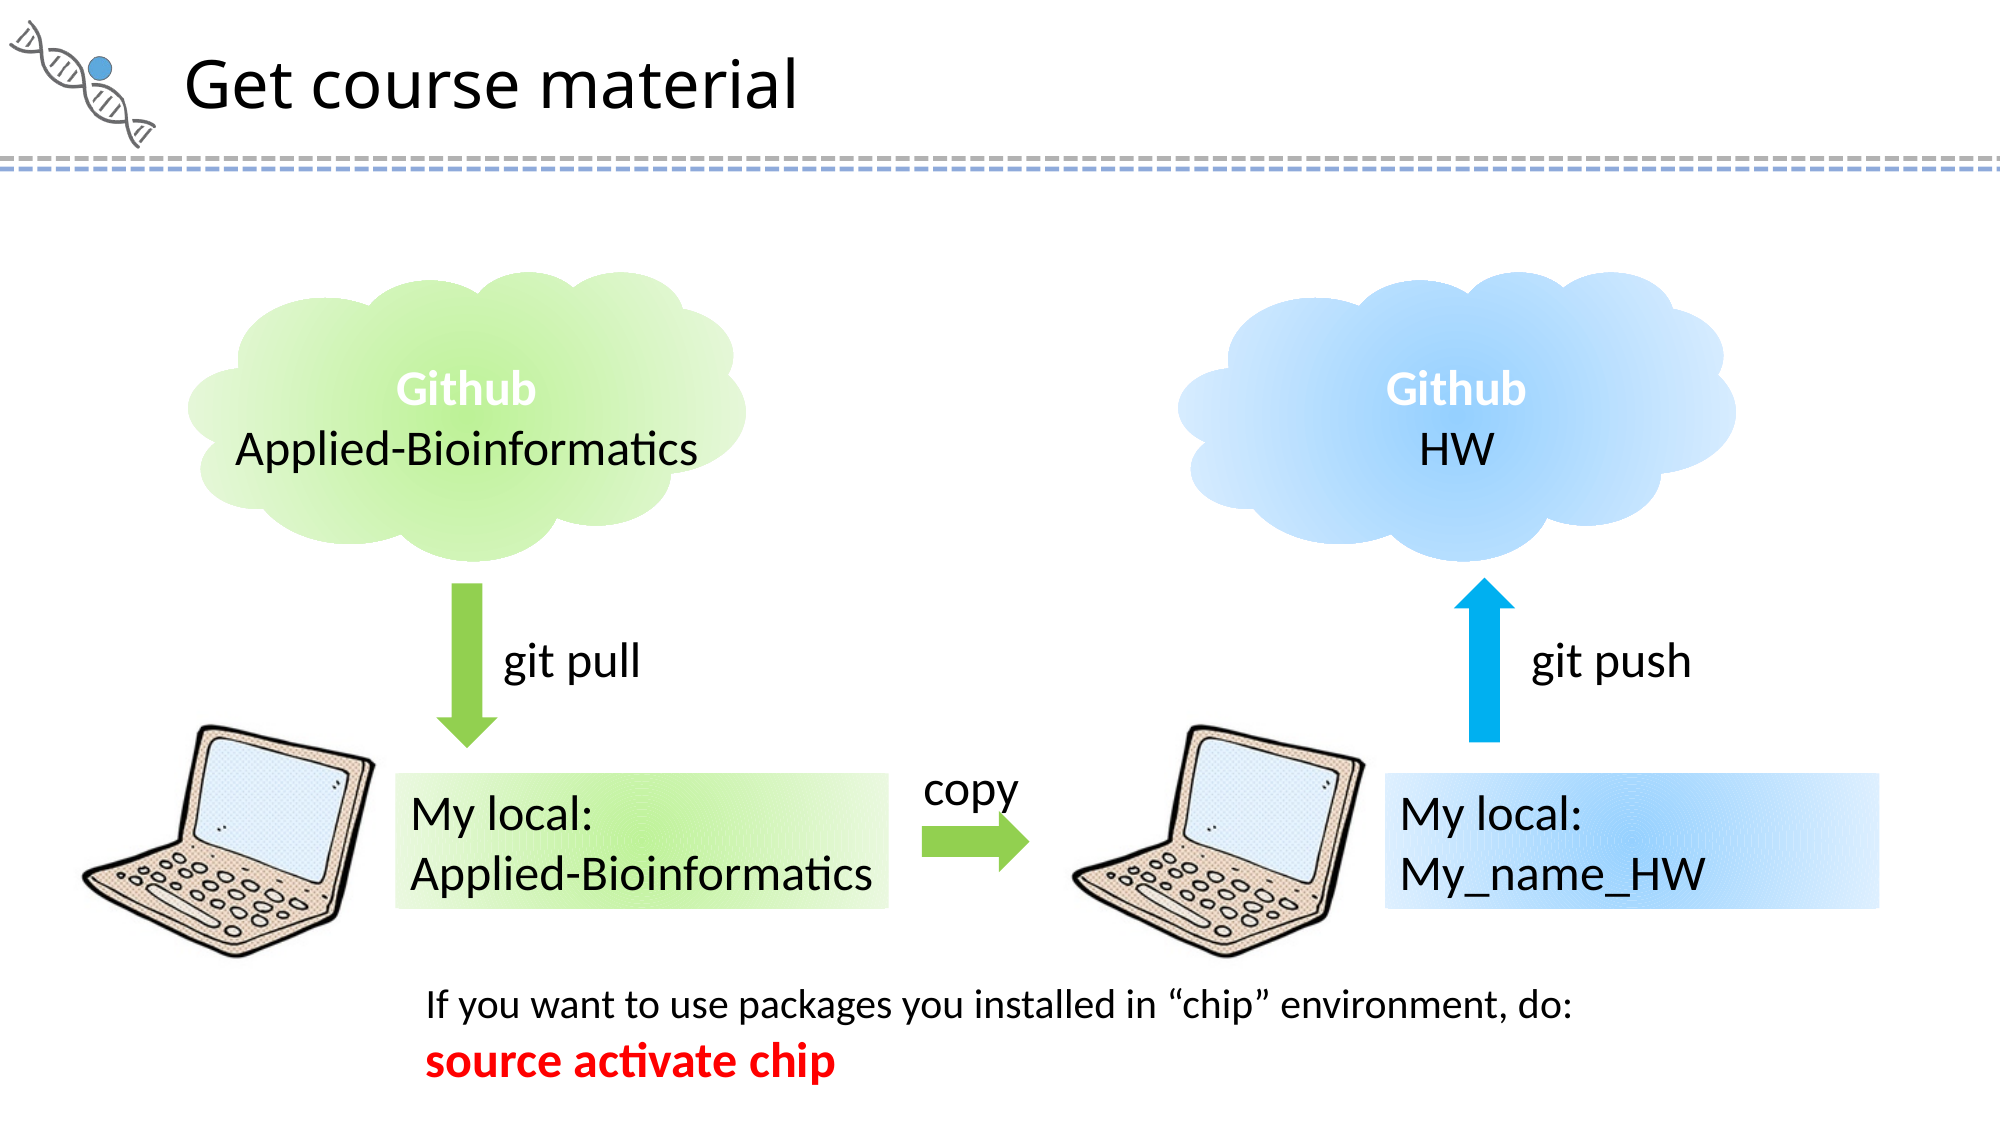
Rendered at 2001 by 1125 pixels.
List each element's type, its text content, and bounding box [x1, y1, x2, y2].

picture [1053, 667, 1385, 1016]
title Get course material [168, 26, 1863, 149]
picture [1, 0, 156, 159]
text_box Github HW [1371, 347, 1543, 483]
text_box If you want to use packages you installed in “chip” environment, do: source activate chip [410, 969, 1589, 1095]
text_box [1451, 576, 1518, 744]
text_box [920, 823, 1031, 875]
text_box My local: My_name_HW [1385, 773, 1880, 909]
text_box Github Applied-Bioinformatics [220, 347, 714, 483]
text_box [1177, 271, 1737, 563]
picture [63, 667, 395, 1016]
text_box [433, 582, 501, 750]
text_box [238, 271, 747, 461]
text_box git push [1516, 620, 1708, 696]
text_box copy [908, 748, 1035, 823]
text_box [187, 371, 671, 563]
text_box My local: Applied-Bioinformatics [395, 773, 889, 909]
text_box git pull [488, 620, 657, 696]
